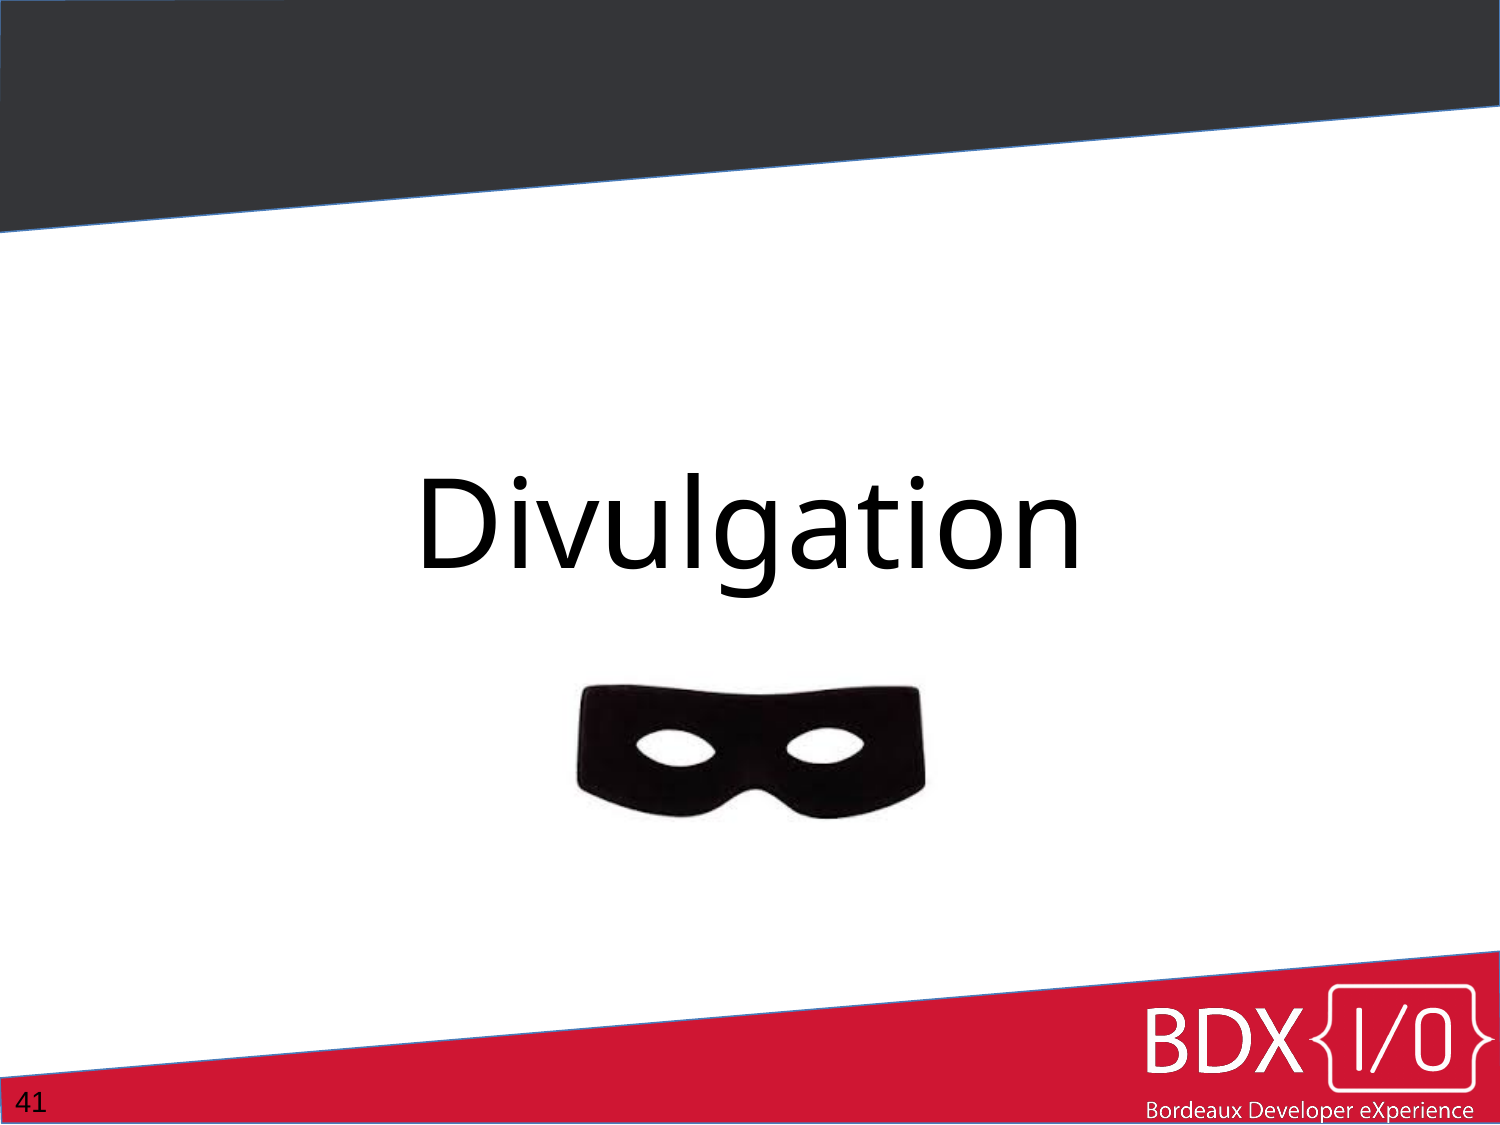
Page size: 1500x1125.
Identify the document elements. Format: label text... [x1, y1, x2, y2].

slide_number 41 [0, 1078, 167, 1124]
picture [1144, 983, 1500, 1124]
title Divulgation [112, 398, 1388, 640]
picture [562, 671, 938, 838]
